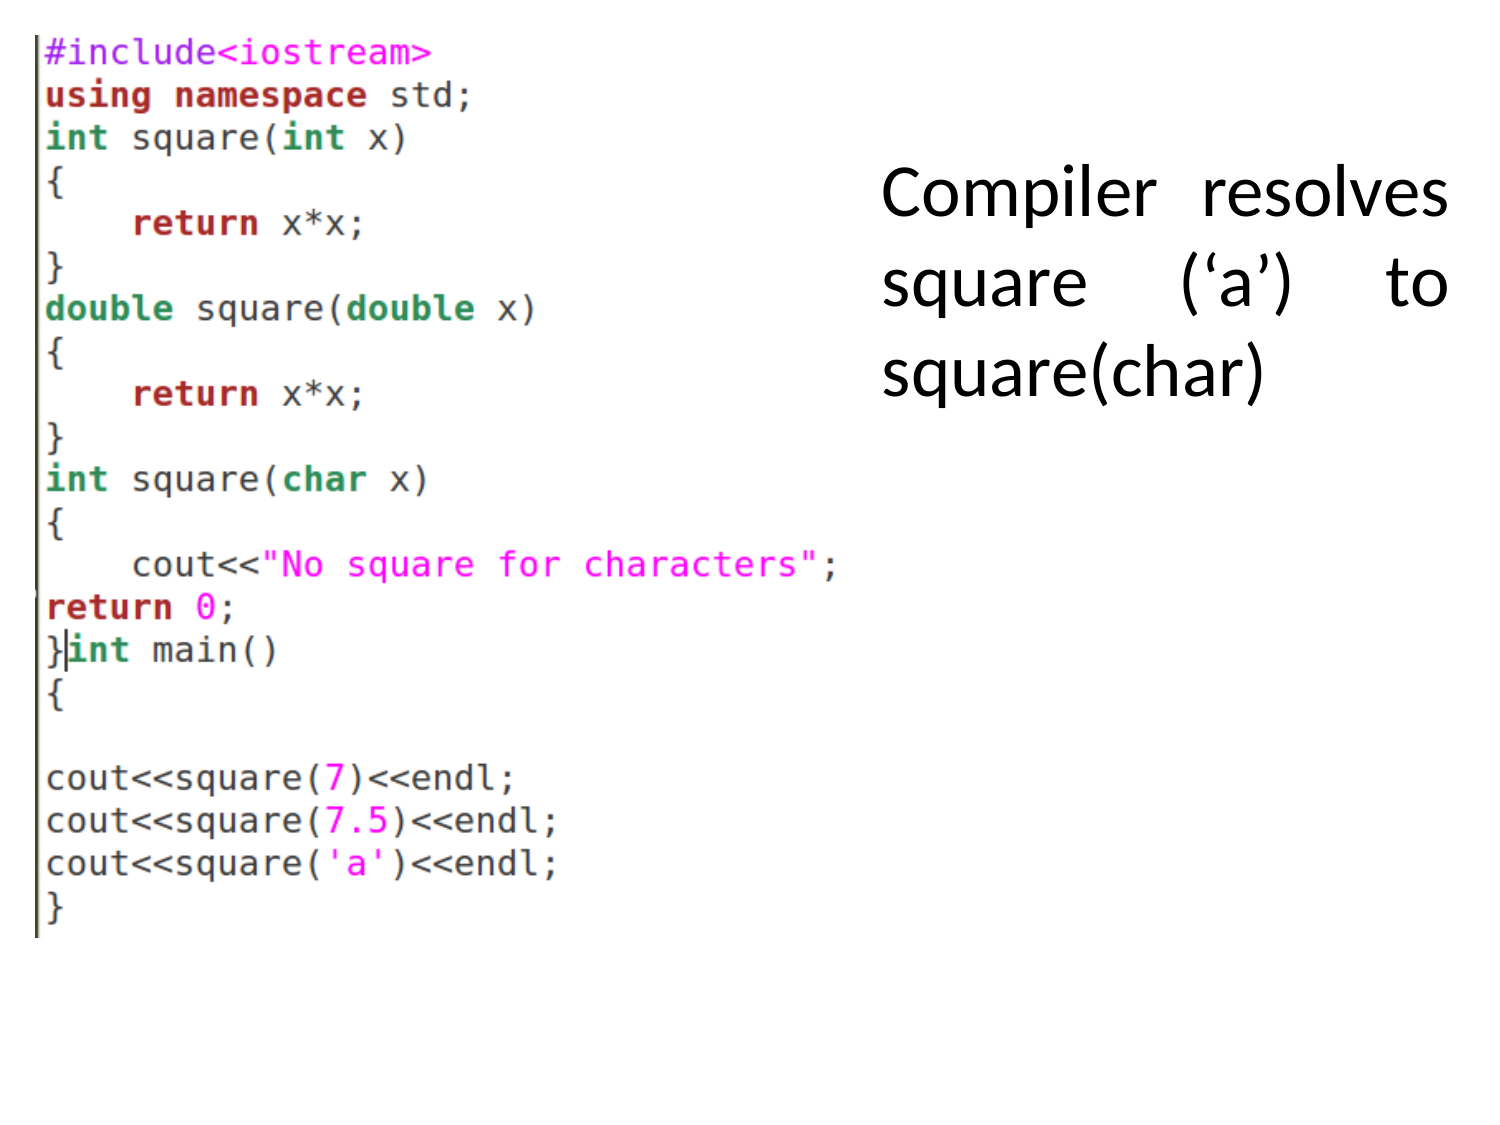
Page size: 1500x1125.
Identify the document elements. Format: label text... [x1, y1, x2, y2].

text_box Compiler resolves square (‘a’) to square(char) [872, 134, 1465, 419]
picture [34, 34, 868, 938]
